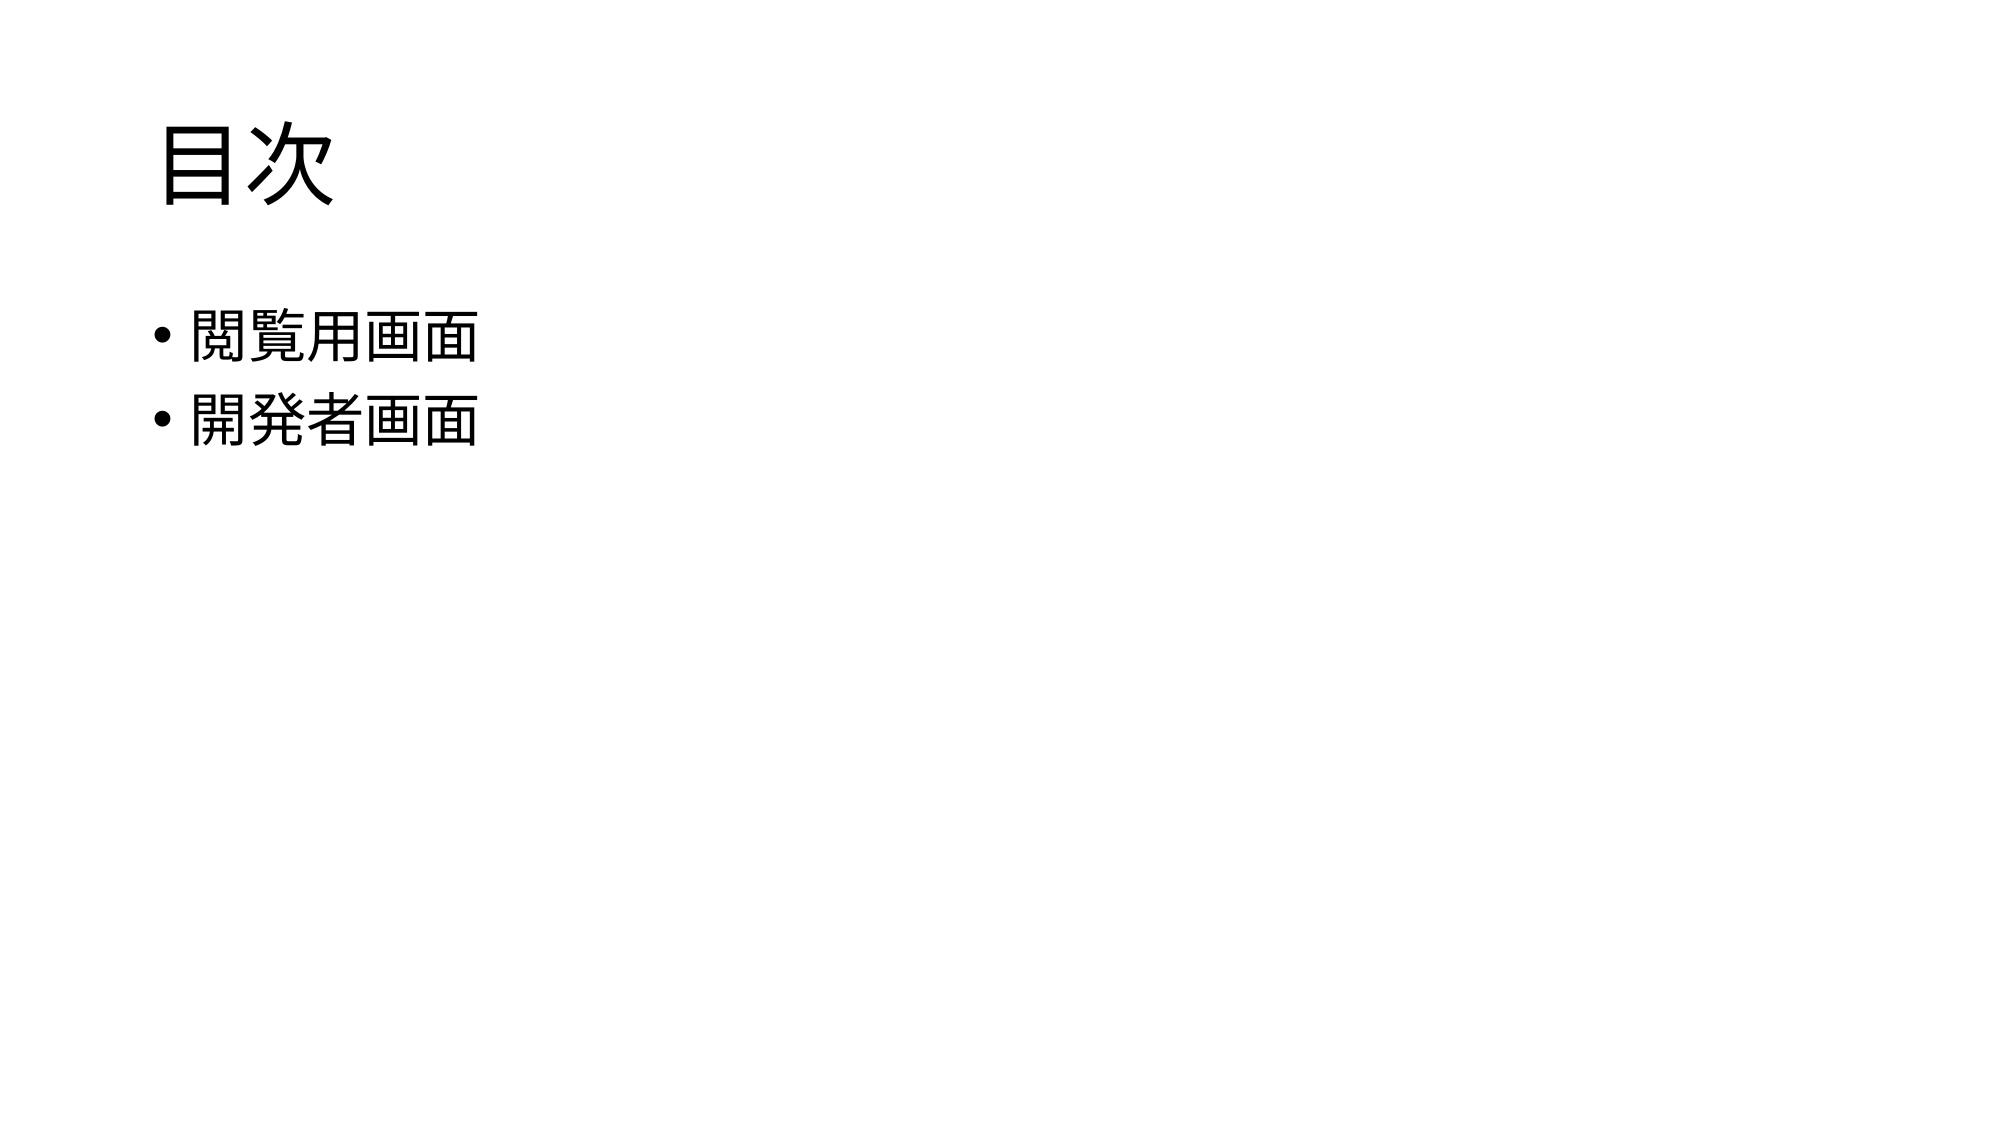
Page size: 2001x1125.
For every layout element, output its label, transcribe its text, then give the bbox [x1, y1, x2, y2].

list 閲覧用画面 開発者画面 [137, 299, 1863, 1014]
title 目次 [137, 59, 1863, 278]
